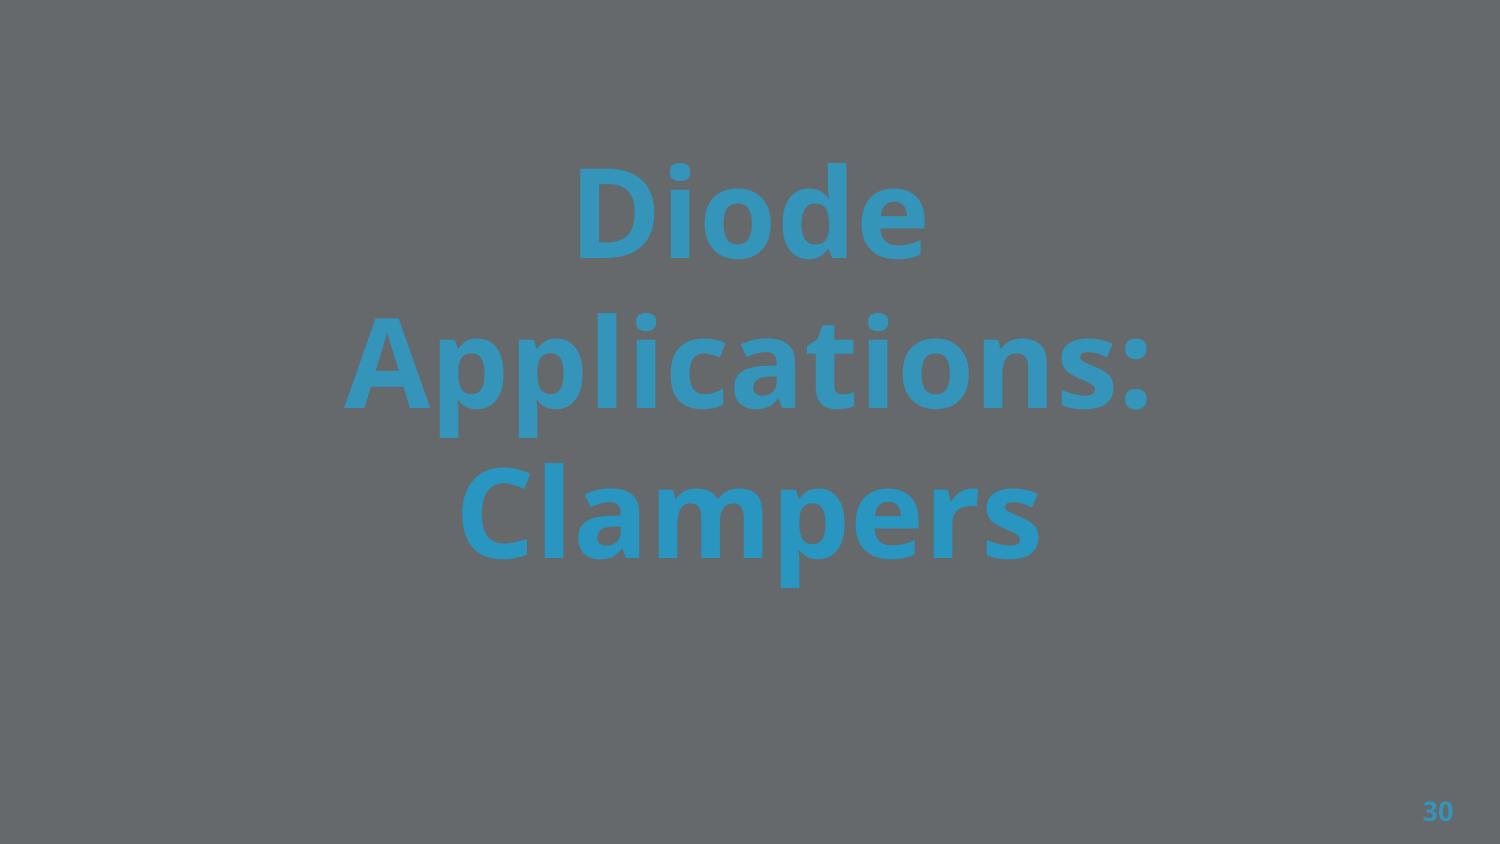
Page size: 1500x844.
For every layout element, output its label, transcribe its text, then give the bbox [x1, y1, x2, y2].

slide_number 30 [1378, 779, 1469, 844]
text_box Diode Applications: Clampers [146, 245, 1354, 599]
